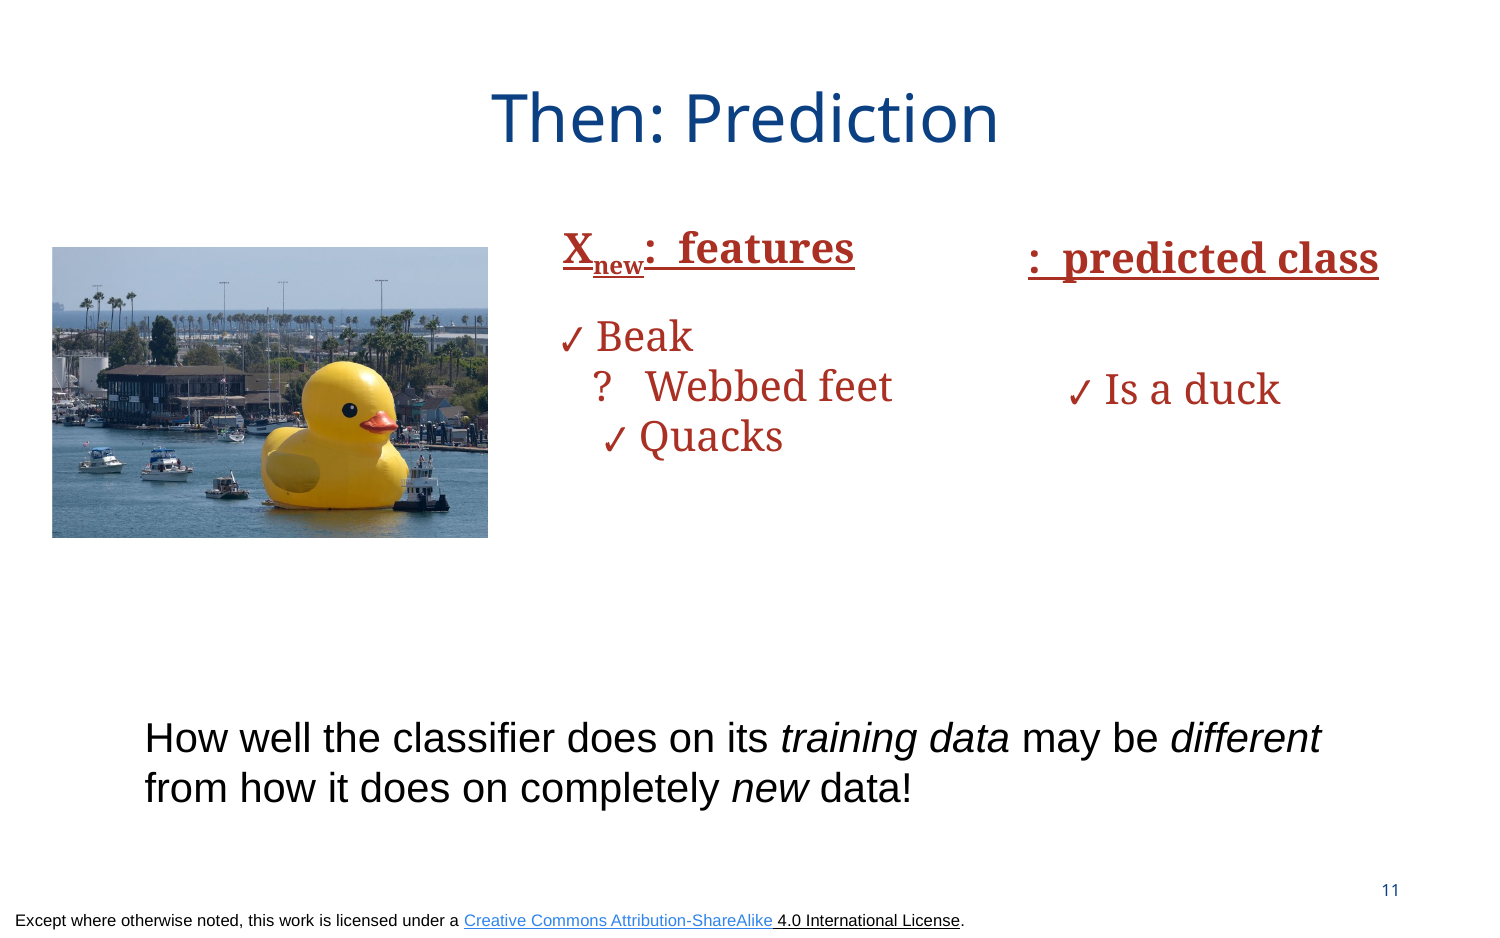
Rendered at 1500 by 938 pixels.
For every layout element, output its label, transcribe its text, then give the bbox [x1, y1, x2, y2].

slide_number 11 [1347, 866, 1416, 917]
title Then: Prediction [77, 26, 1416, 205]
text_box How well the classifier does on its training data may be different from how it does on completely new data! [129, 703, 1337, 819]
text_box ✔ Beak ? Webbed feet ✔ Quacks [545, 302, 908, 467]
text_box ✔ Is a duck [1054, 355, 1296, 421]
picture [51, 247, 488, 538]
text_box Xnew: features [548, 214, 870, 287]
